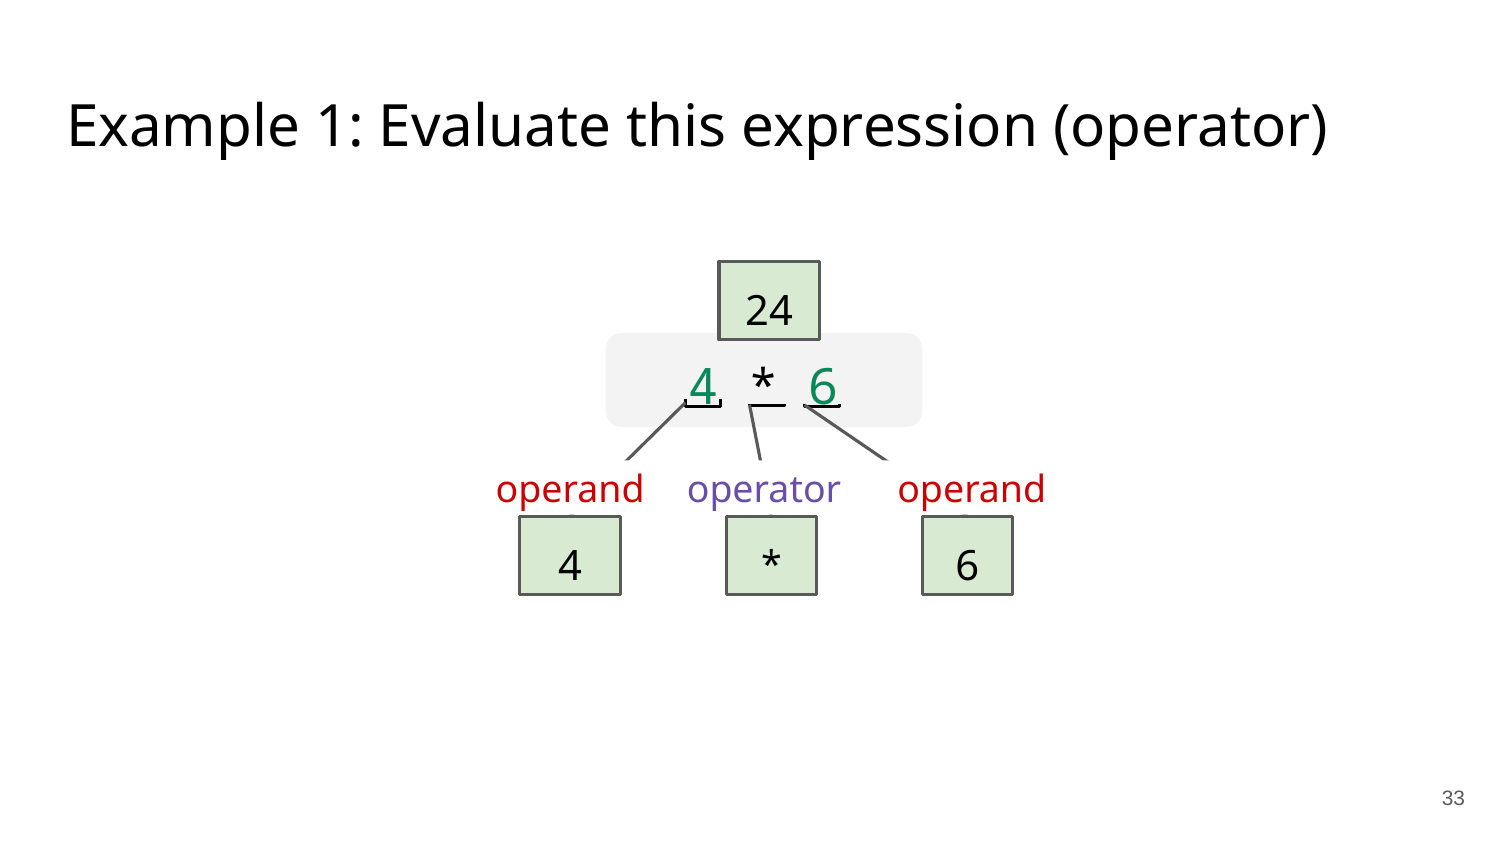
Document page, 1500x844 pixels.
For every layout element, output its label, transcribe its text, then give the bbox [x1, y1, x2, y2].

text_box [569, 406, 703, 517]
text_box operator [708, 460, 761, 515]
title Example 1: Evaluate this expression (operator) [51, 72, 1449, 167]
text_box 4 * 6 [605, 333, 923, 427]
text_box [821, 406, 968, 517]
text_box operand [971, 460, 1071, 515]
text_box 4 [519, 516, 621, 595]
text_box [766, 405, 772, 517]
slide_number 33 [1389, 764, 1480, 830]
text_box * [726, 516, 817, 595]
text_box 6 [922, 516, 1013, 595]
text_box [806, 403, 840, 407]
text_box operator [776, 460, 816, 515]
text_box operand [470, 460, 564, 515]
text_box [685, 398, 721, 407]
text_box 24 [719, 261, 820, 340]
